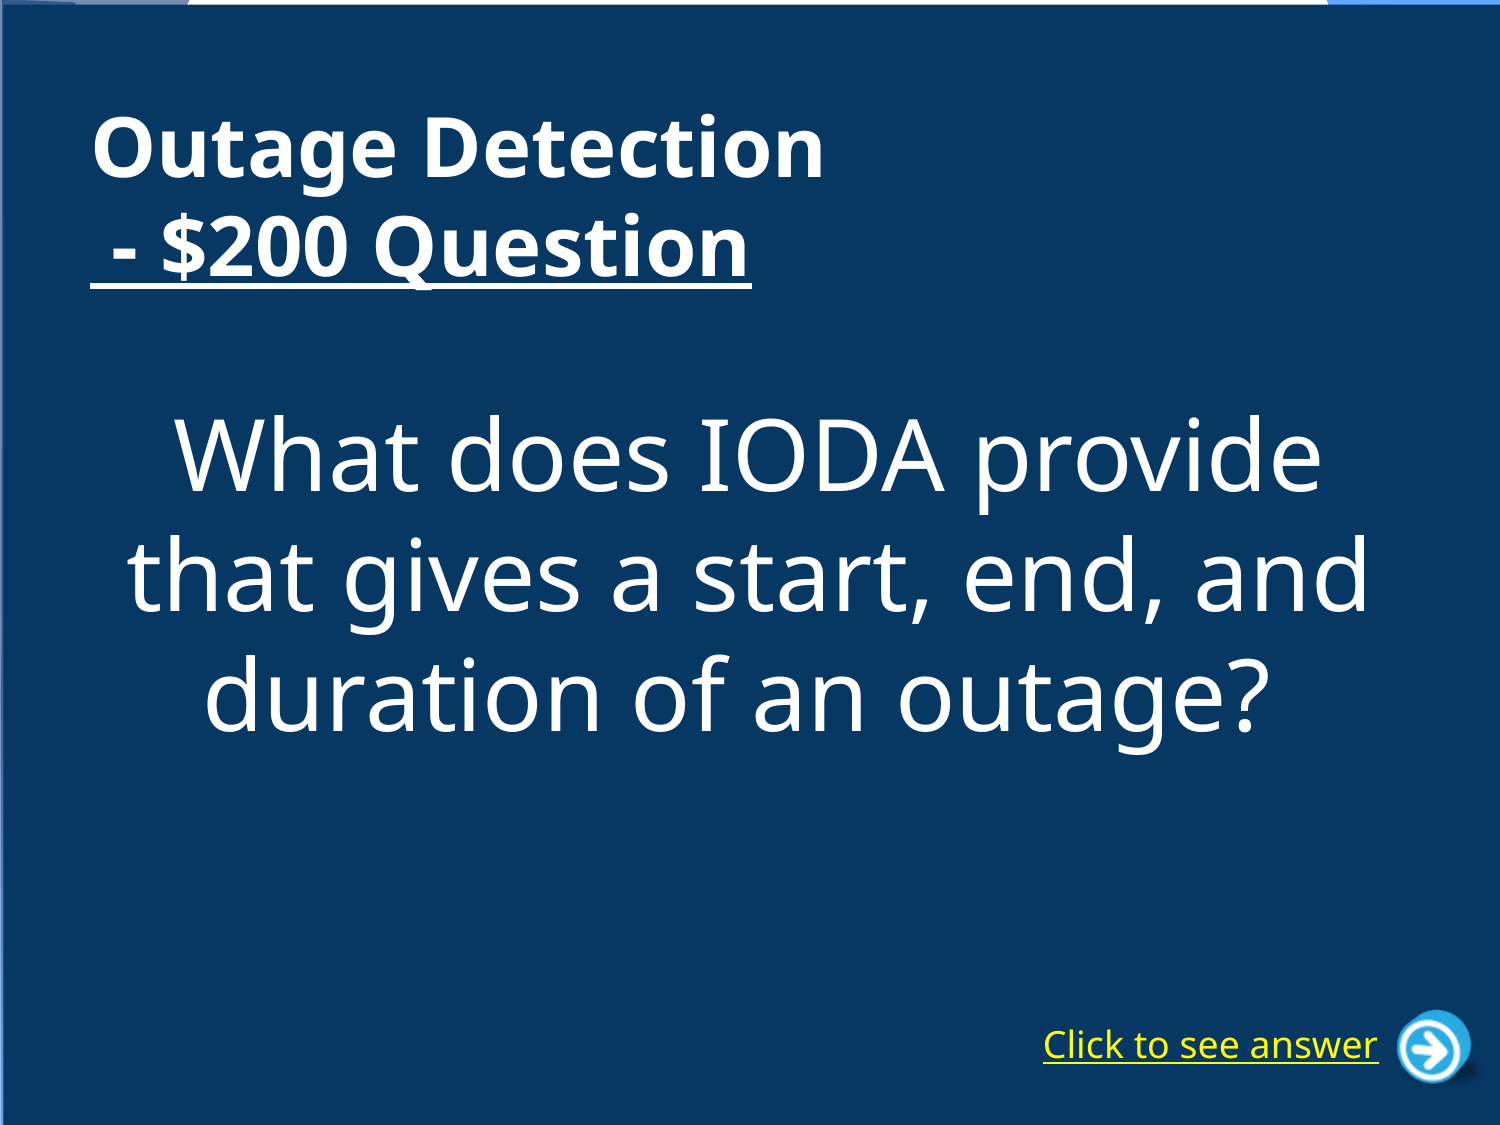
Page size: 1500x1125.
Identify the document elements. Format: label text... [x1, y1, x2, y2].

picture [1384, 996, 1485, 1097]
text_box Click to see answer [984, 985, 1438, 1109]
title Outage Detection - $200 Question [75, 45, 1425, 323]
text_box [3, 4, 1500, 1125]
list What does IODA provide that gives a start, end, and duration of an outage? [75, 323, 1425, 976]
